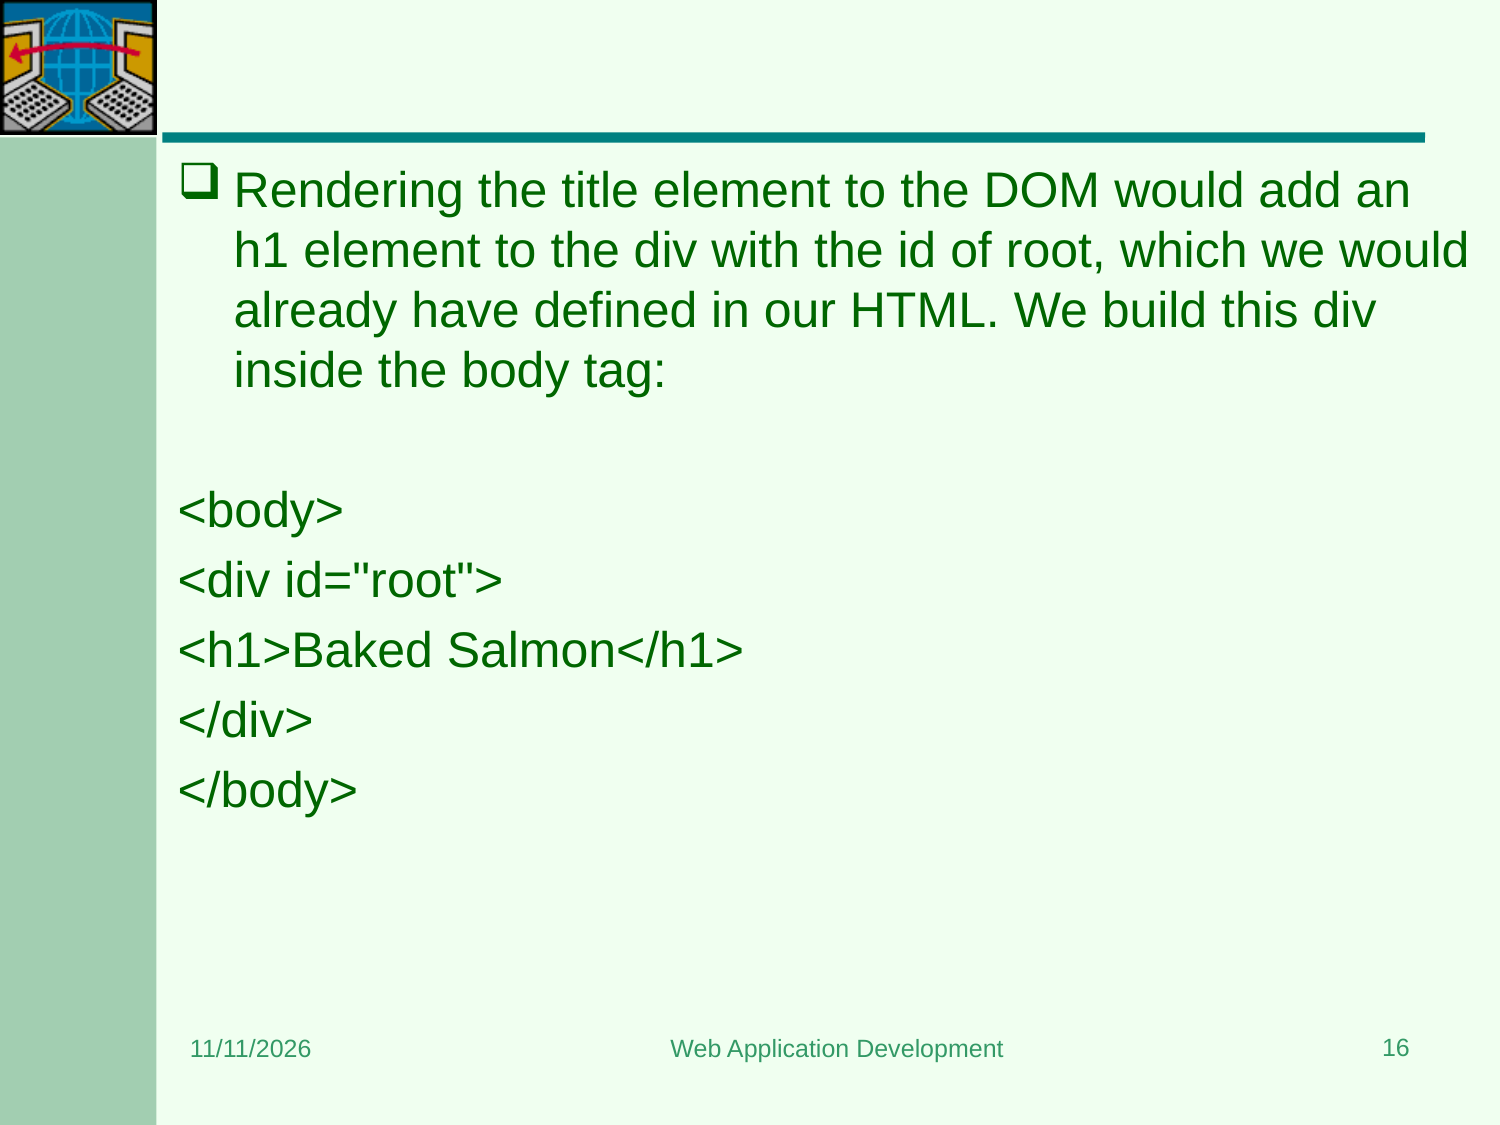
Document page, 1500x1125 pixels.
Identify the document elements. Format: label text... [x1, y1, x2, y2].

footer Web Application Development [462, 1024, 1213, 1104]
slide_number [174, 1024, 438, 1104]
list Rendering the title element to the DOM would add an h1 element to the div with the id of root, which we would already have defined in our HTML. We build this div inside the body tag: <body> <div id="root"> <h1>Baked Salmon</h1> </div> </body> [162, 149, 1488, 1013]
picture [0, 0, 157, 135]
slide_number 16 [1237, 1024, 1426, 1103]
